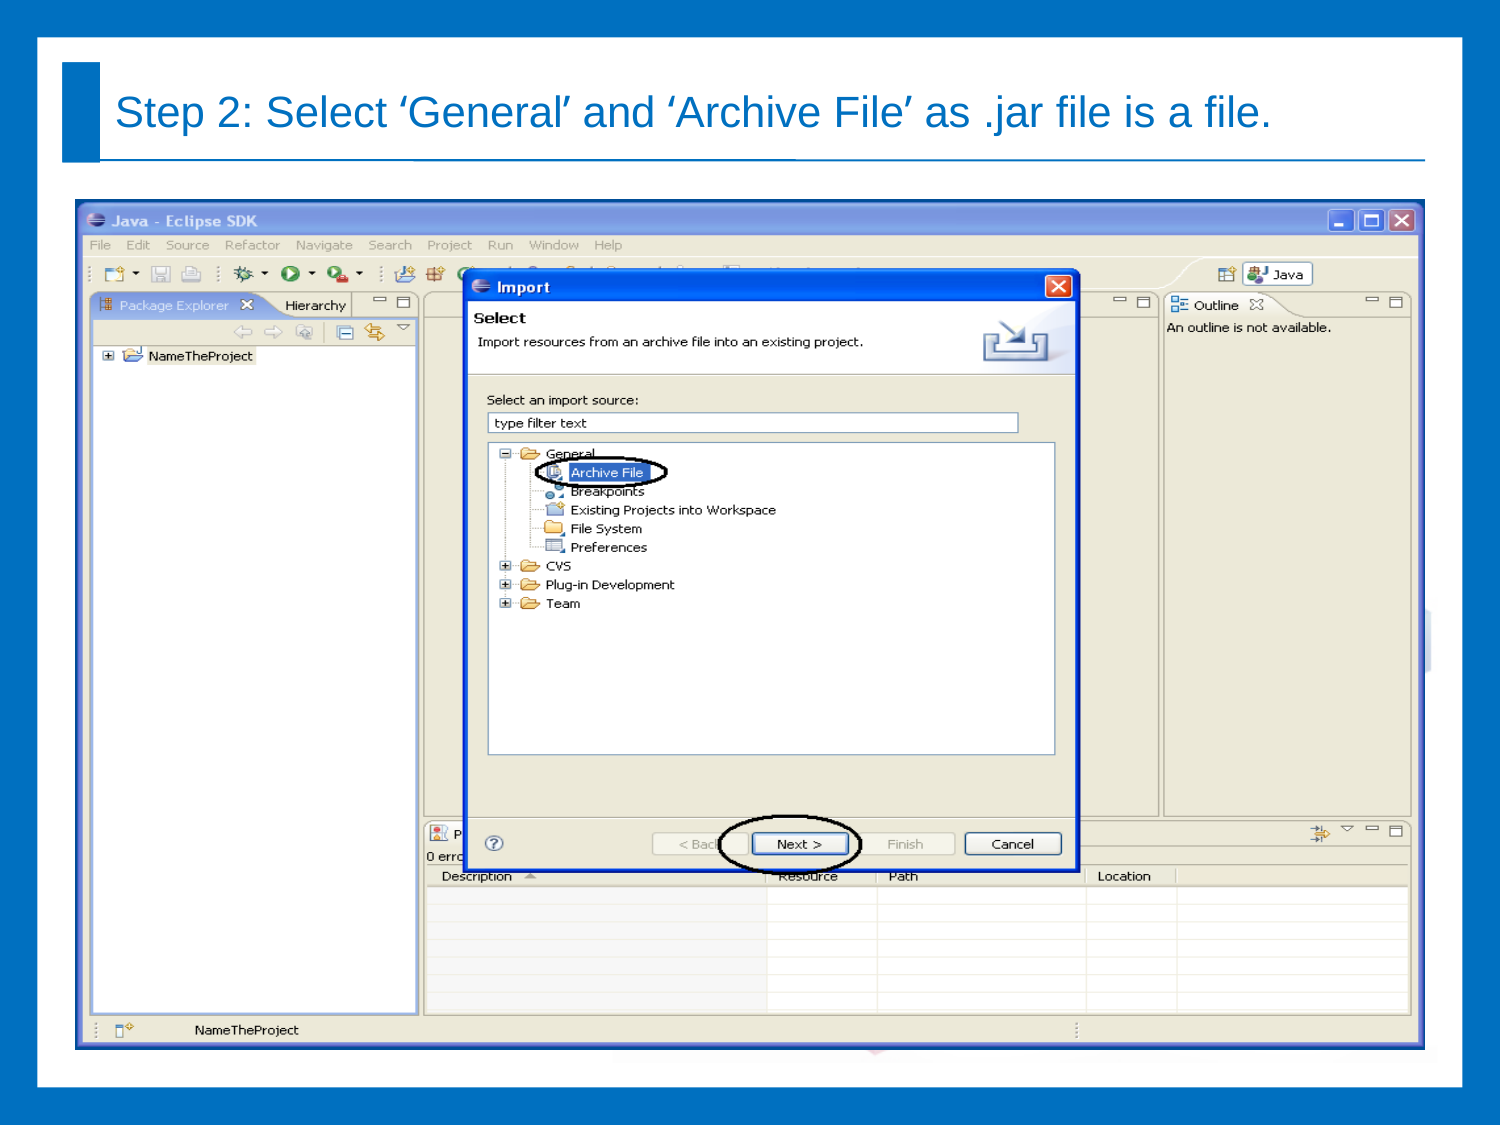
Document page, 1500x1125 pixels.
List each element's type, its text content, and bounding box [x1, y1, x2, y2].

picture [74, 199, 1426, 1051]
title Step 2: Select ‘General’ and ‘Archive File’ as .jar file is a file. [99, 44, 1438, 176]
